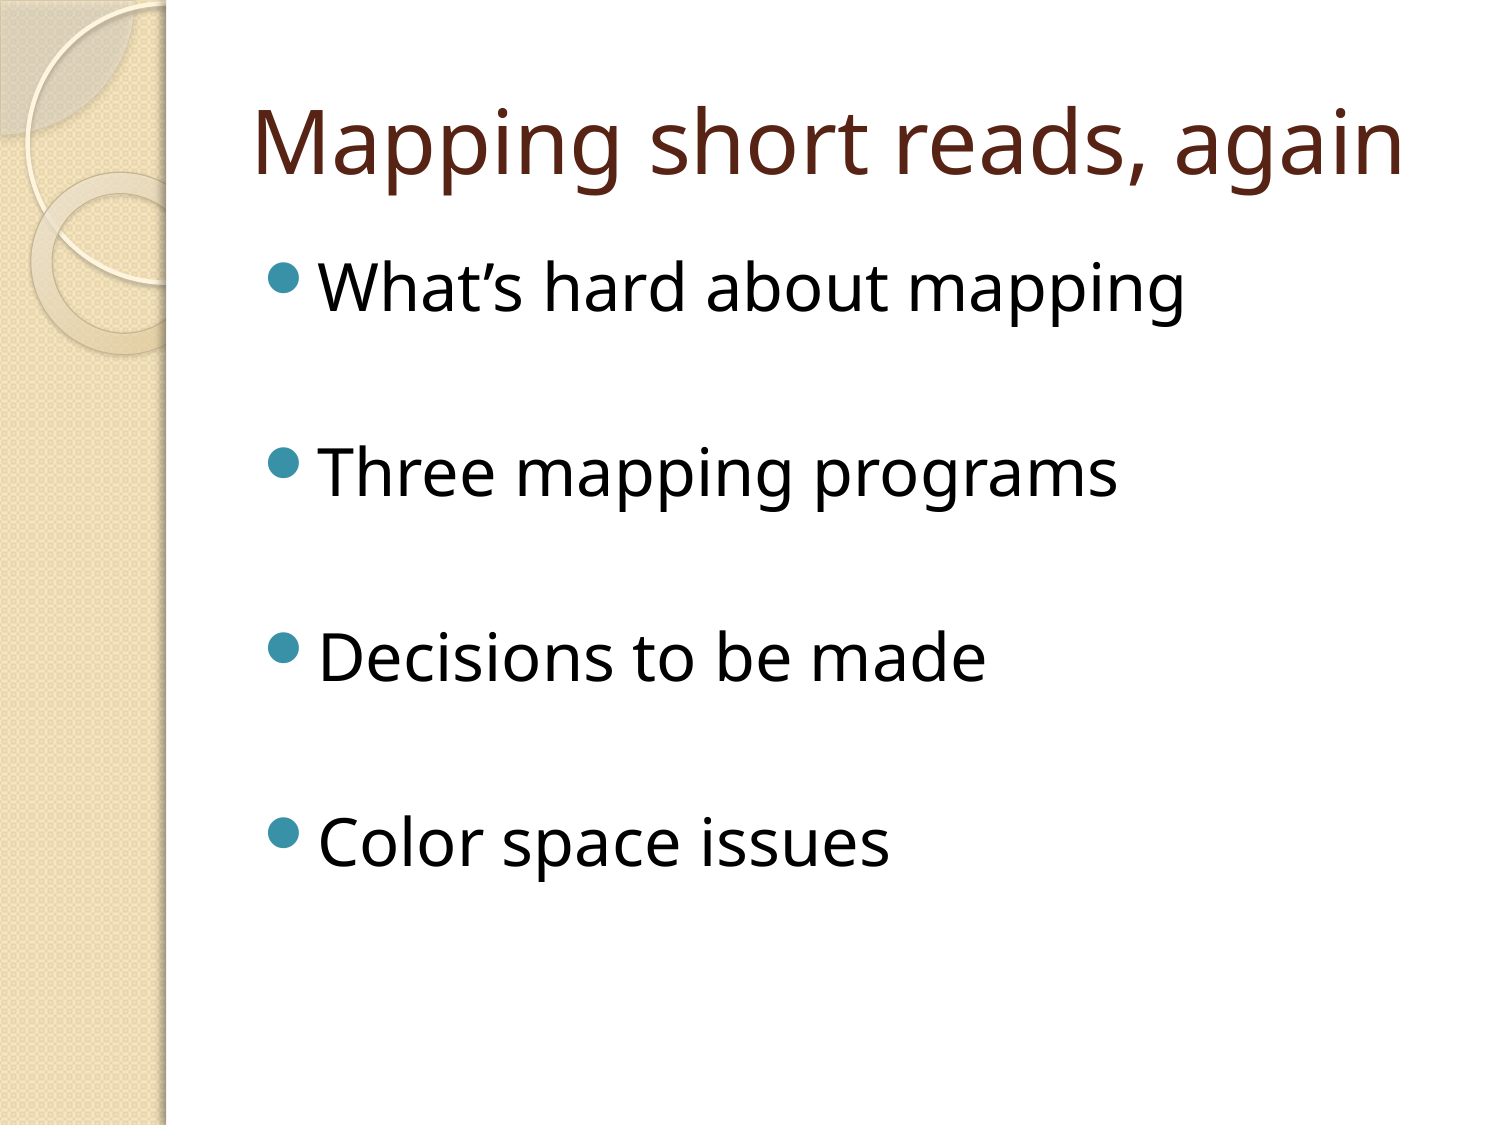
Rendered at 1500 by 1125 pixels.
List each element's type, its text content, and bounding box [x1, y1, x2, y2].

title Mapping short reads, again [235, 45, 1466, 233]
list What’s hard about mapping Three mapping programs Decisions to be made Color space issues [235, 237, 1466, 1025]
